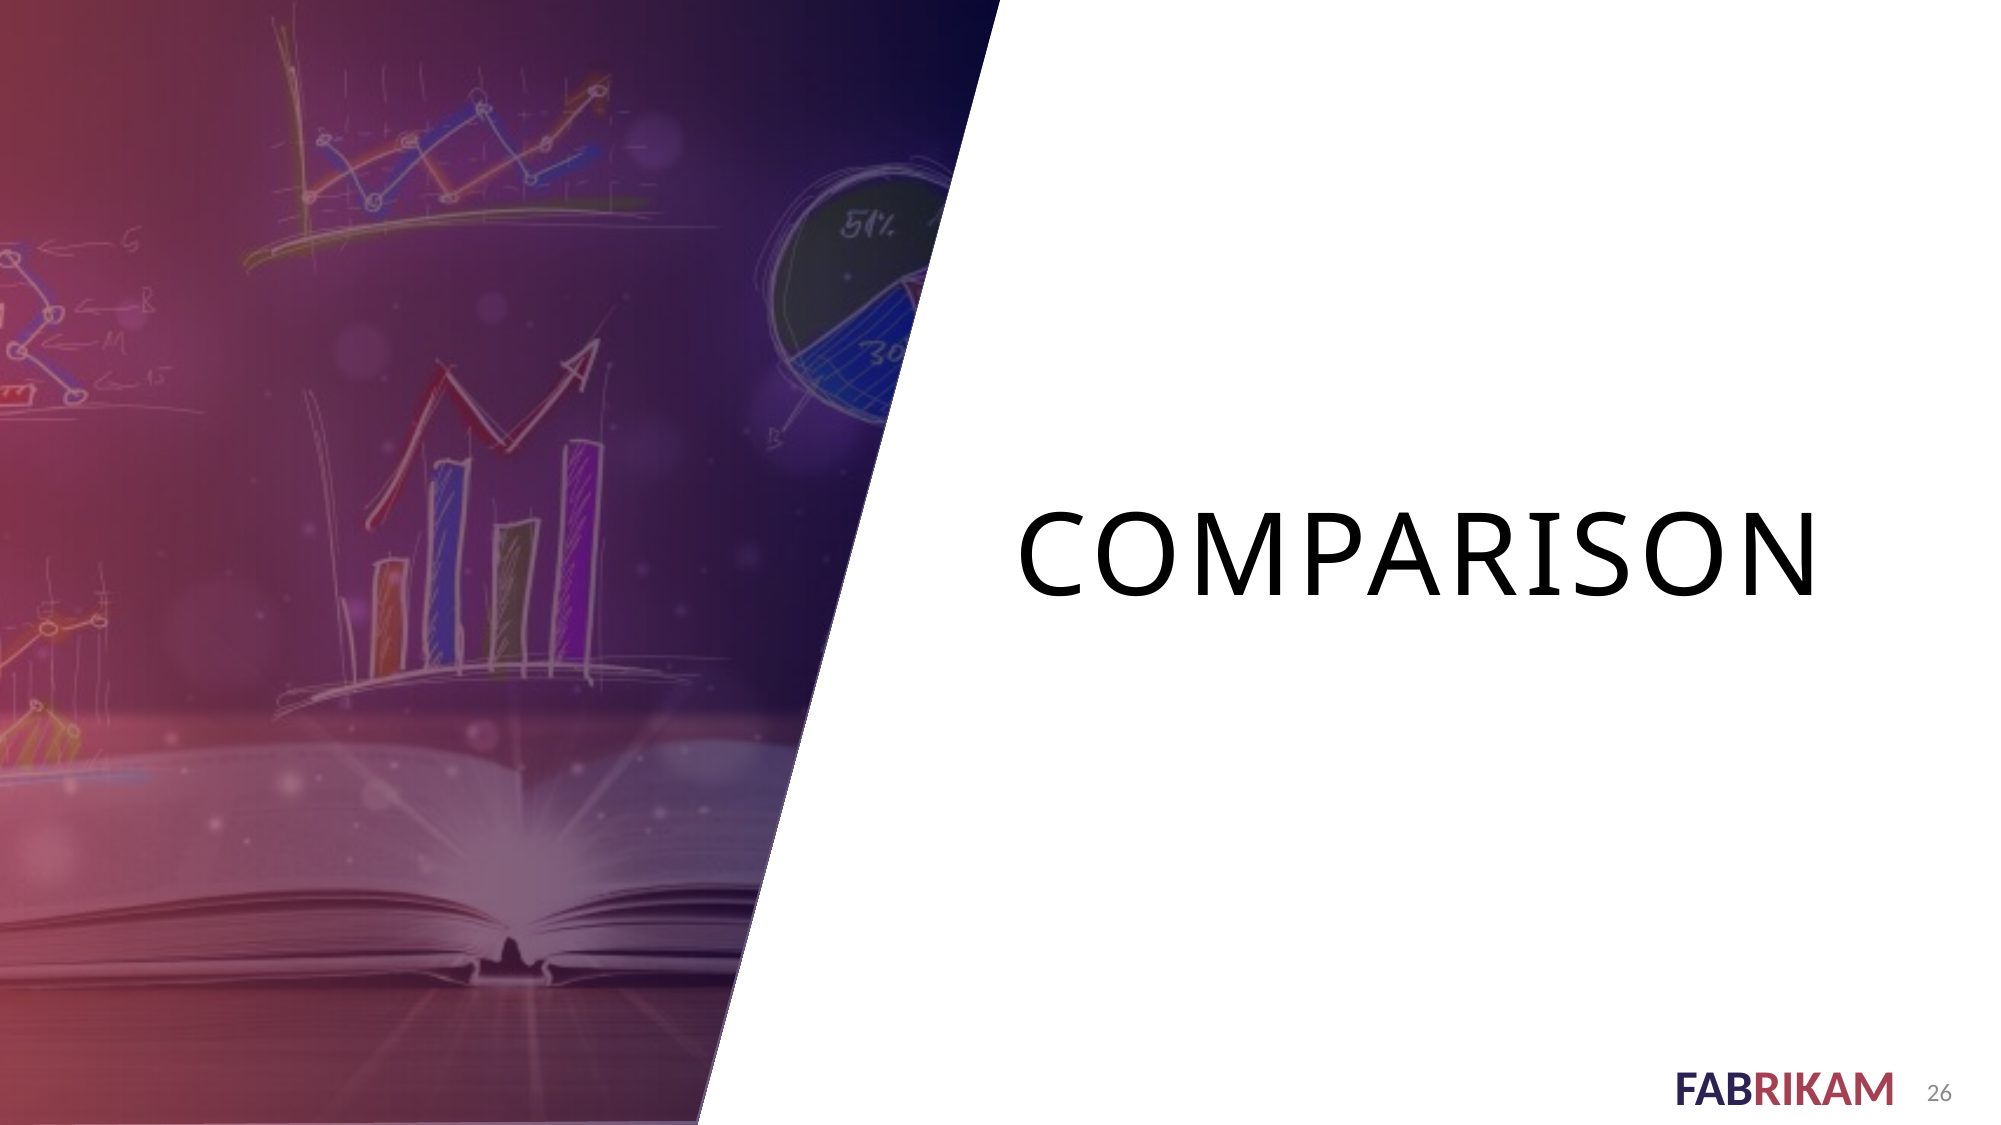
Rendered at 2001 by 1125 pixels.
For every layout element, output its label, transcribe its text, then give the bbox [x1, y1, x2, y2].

slide_number 26 [1894, 1061, 1968, 1121]
title Comparison [1000, 413, 1862, 686]
picture [0, 0, 1000, 1125]
